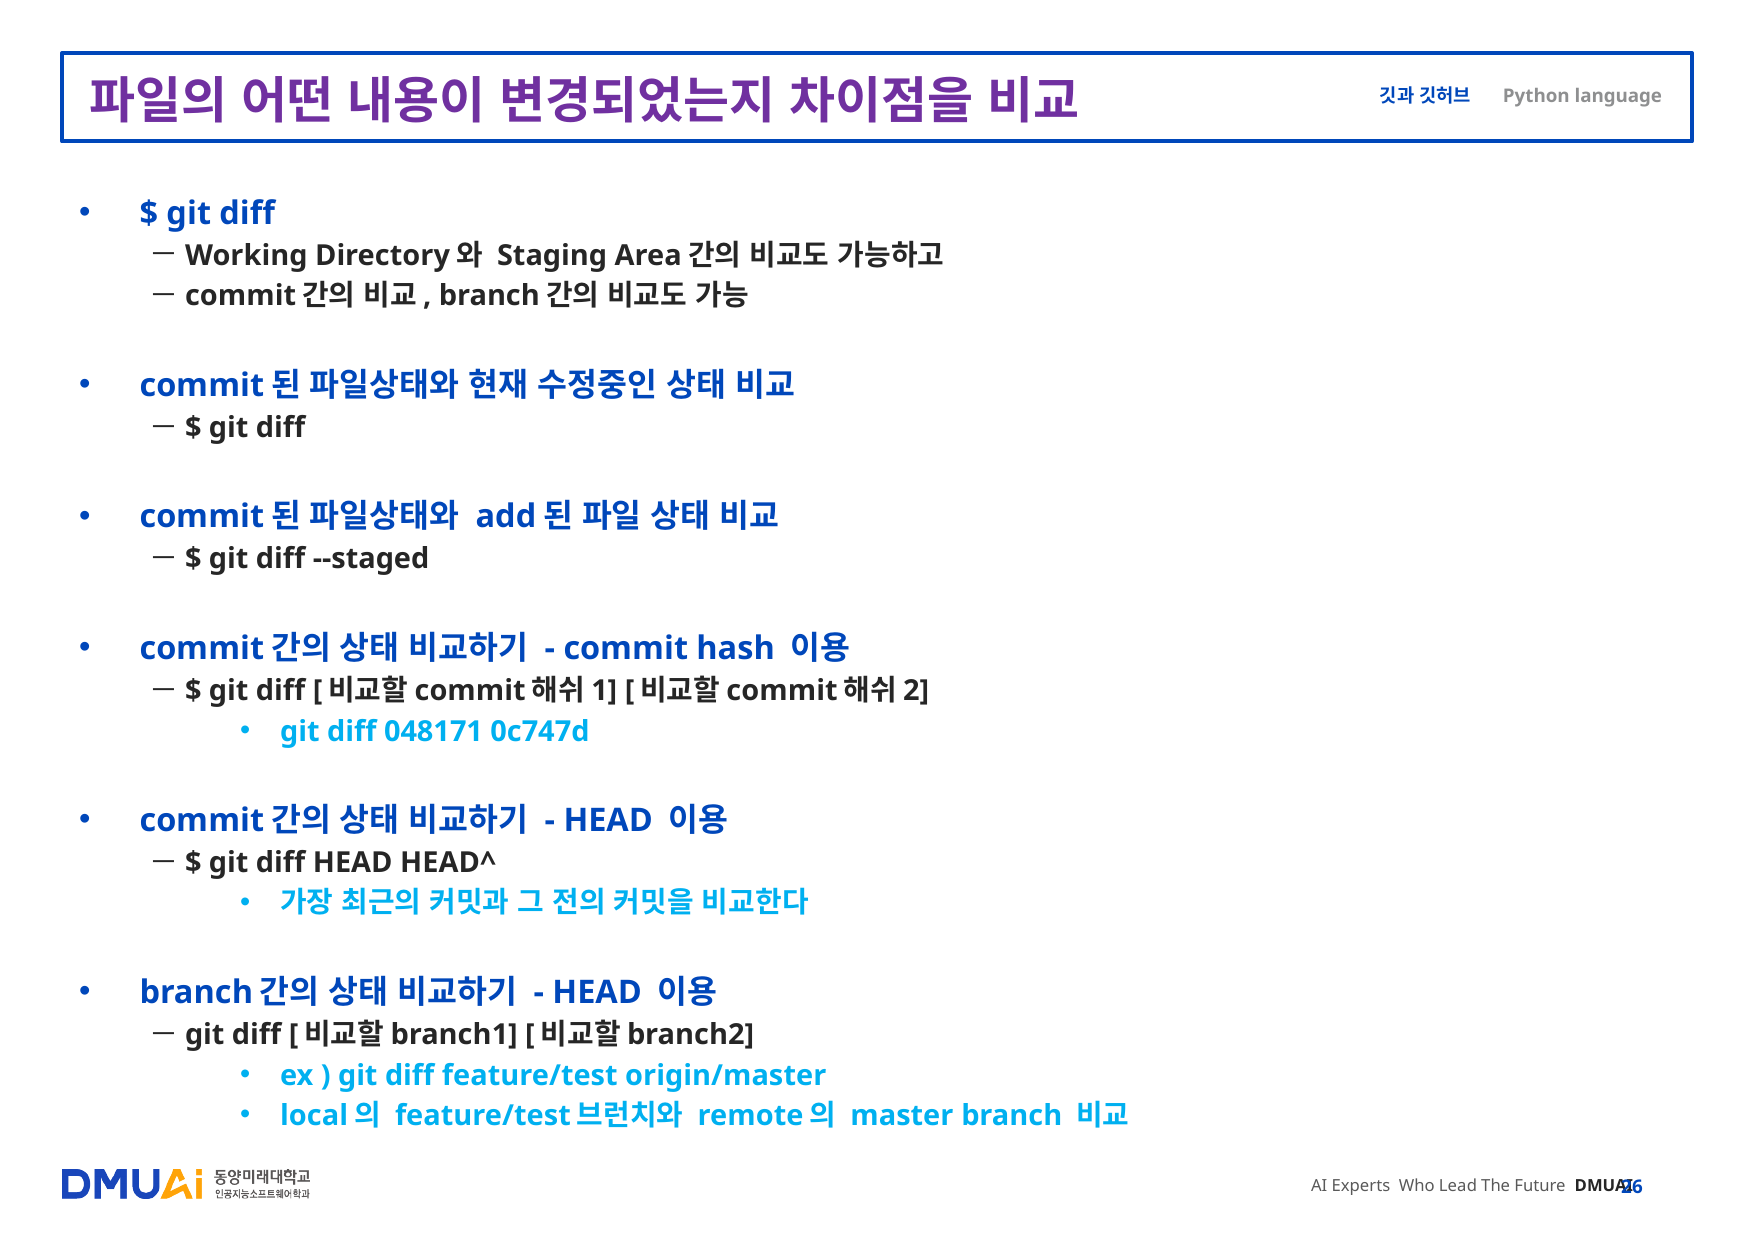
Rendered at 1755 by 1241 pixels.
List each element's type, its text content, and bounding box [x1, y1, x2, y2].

picture [62, 1169, 310, 1199]
list $ git diff Working Directory와 Staging Area간의 비교도 가능하고 commit간의 비교, branch간의 비교도 가능 commit된 파일상태와 현재 수정중인 상태 비교 $ git diff commit된 파일상태와 add된 파일 상태 비교 $ git diff --staged commit간의 상태 비교하기 - commit hash 이용 $ git diff [비교할commit해쉬1] [비교할commit해쉬2] git diff 048171 0c747d commit간의 상태 비교하기 - HEAD 이용 $ git diff HEAD HEAD^ 가장 최근의 커밋과 그 전의 커밋을 비교한다 branch간의 상태 비교하기 - HEAD 이용 git diff [비교할branch1] [비교할branch2] ex ) git diff feature/test origin/master local의 feature/test브런치와 remote의 master branch 비교 [62, 183, 1681, 1140]
title 파일의 어떤 내용이 변경되었는지 차이점을 비교 [72, 69, 1586, 128]
